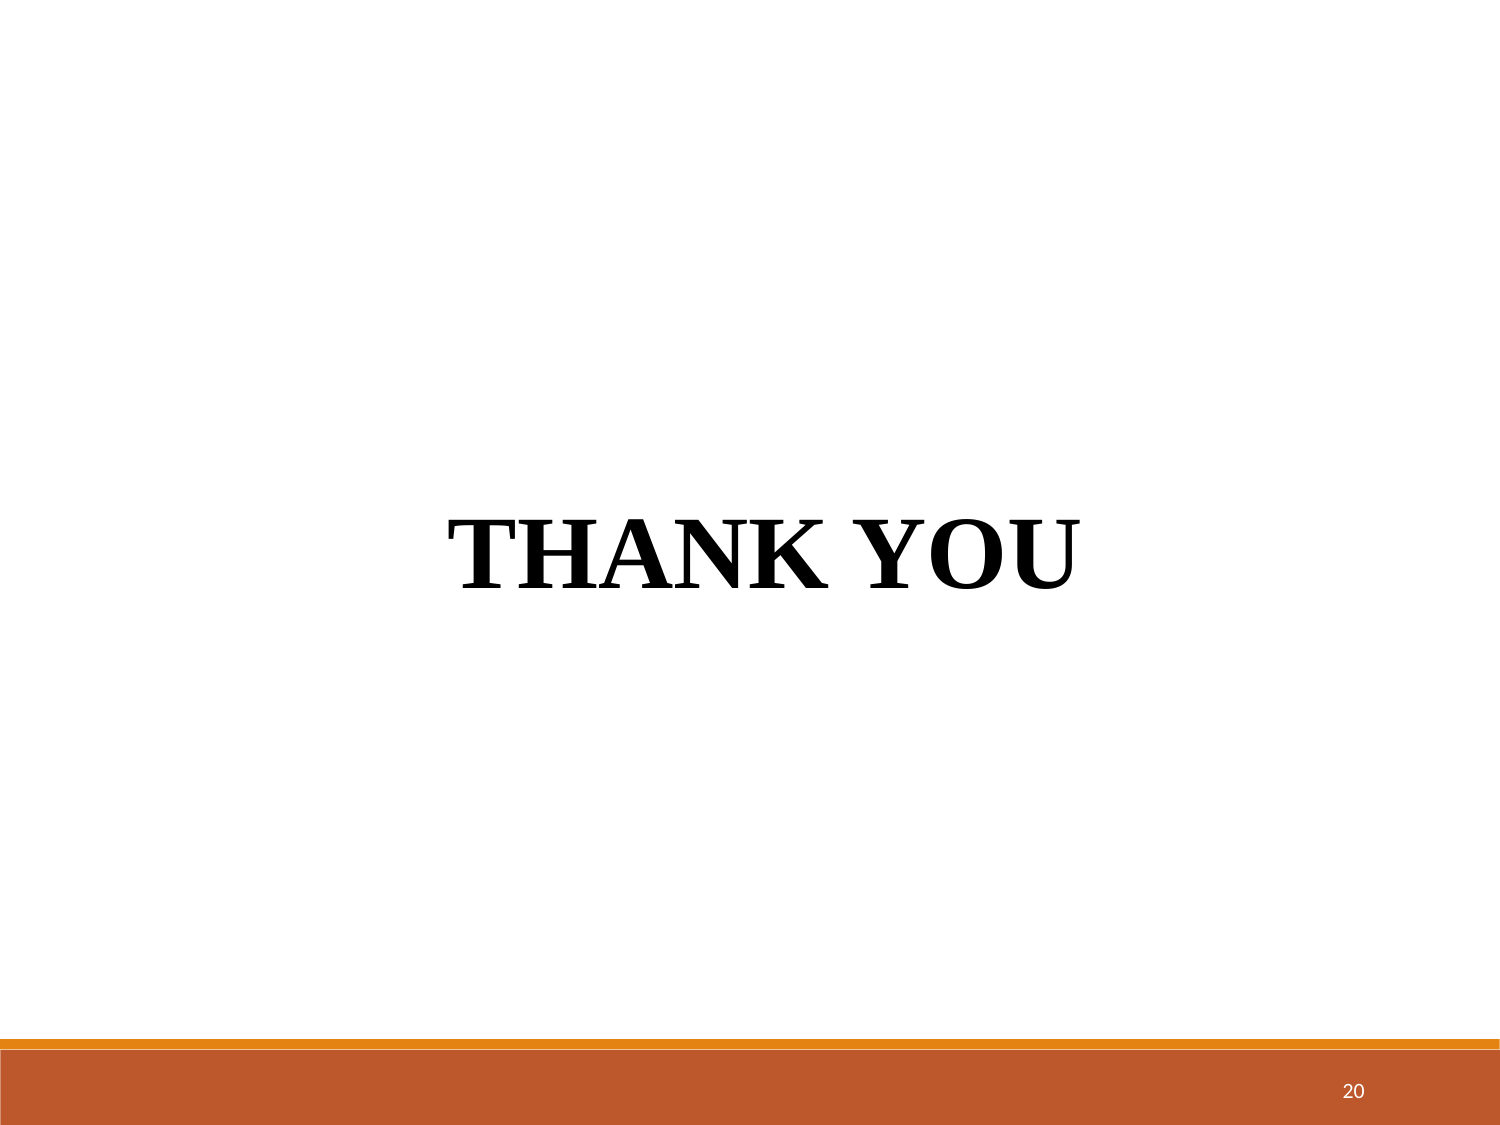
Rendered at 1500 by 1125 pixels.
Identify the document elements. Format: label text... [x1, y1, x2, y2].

slide_number 20 [1218, 1059, 1380, 1120]
text_box THANK YOU [105, 344, 1427, 782]
